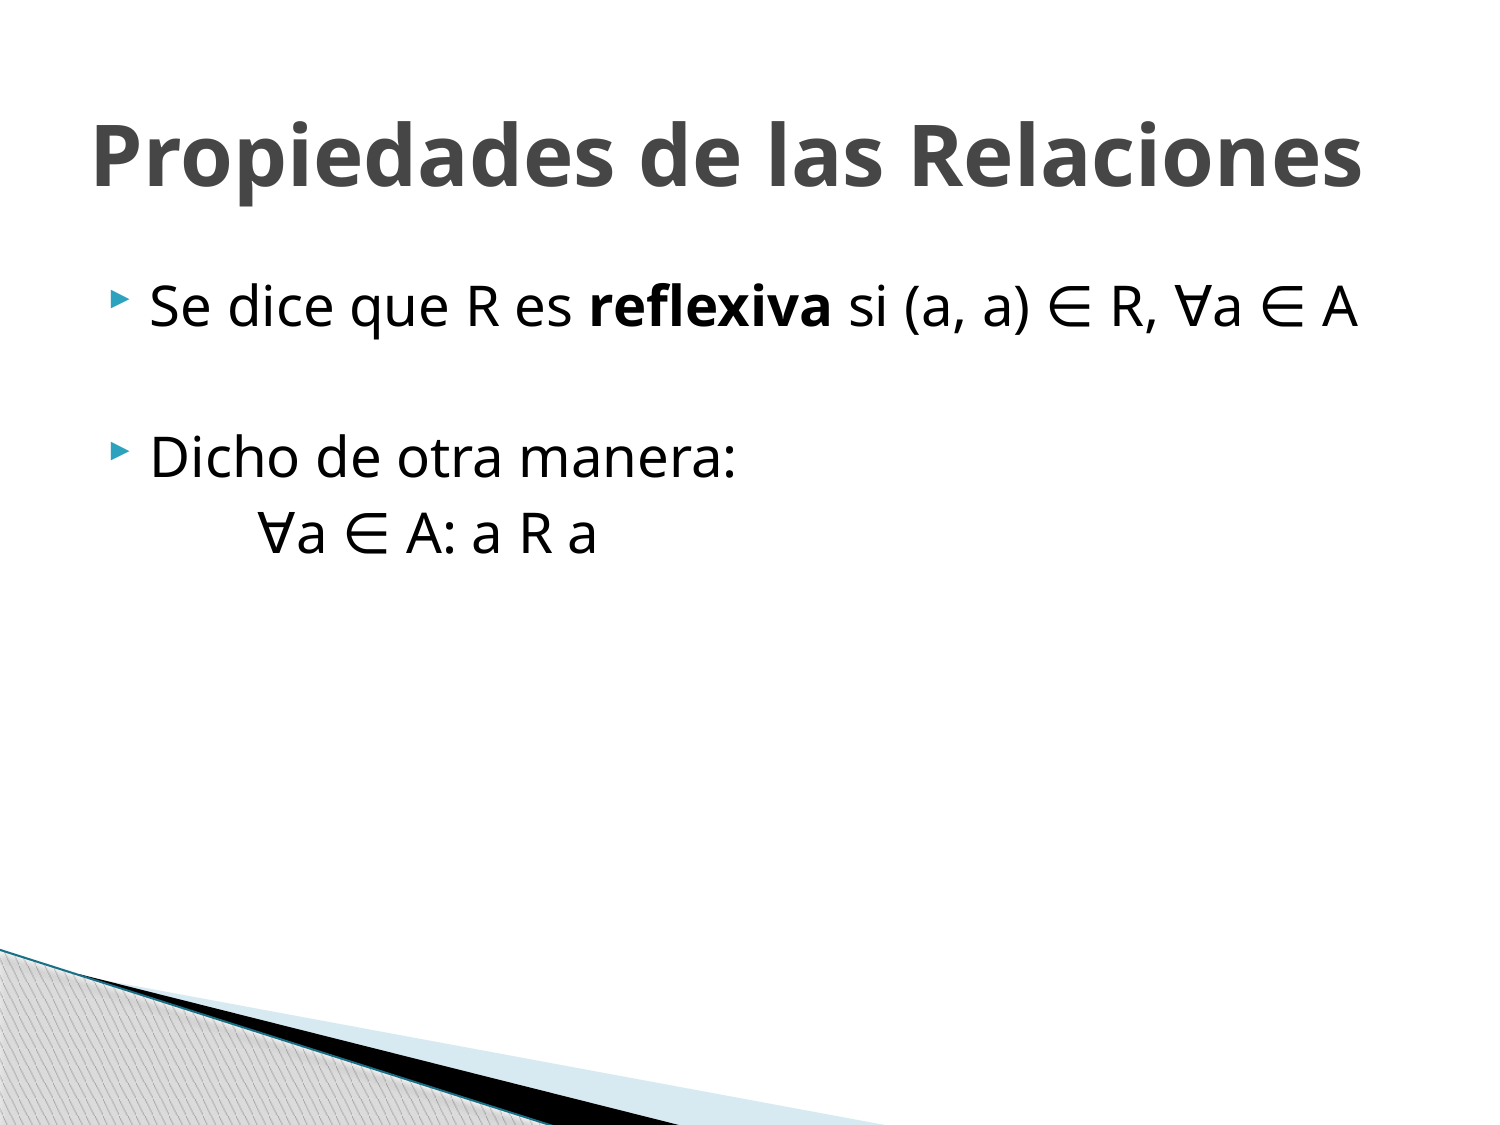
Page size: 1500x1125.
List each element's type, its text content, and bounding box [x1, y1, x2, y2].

list Se dice que R es reflexiva si (a, a) ∈ R, ∀a ∈ A Dicho de otra manera: ∀a ∈ A: a R a [75, 262, 1459, 1047]
title Propiedades de las Relaciones [75, 42, 1425, 263]
